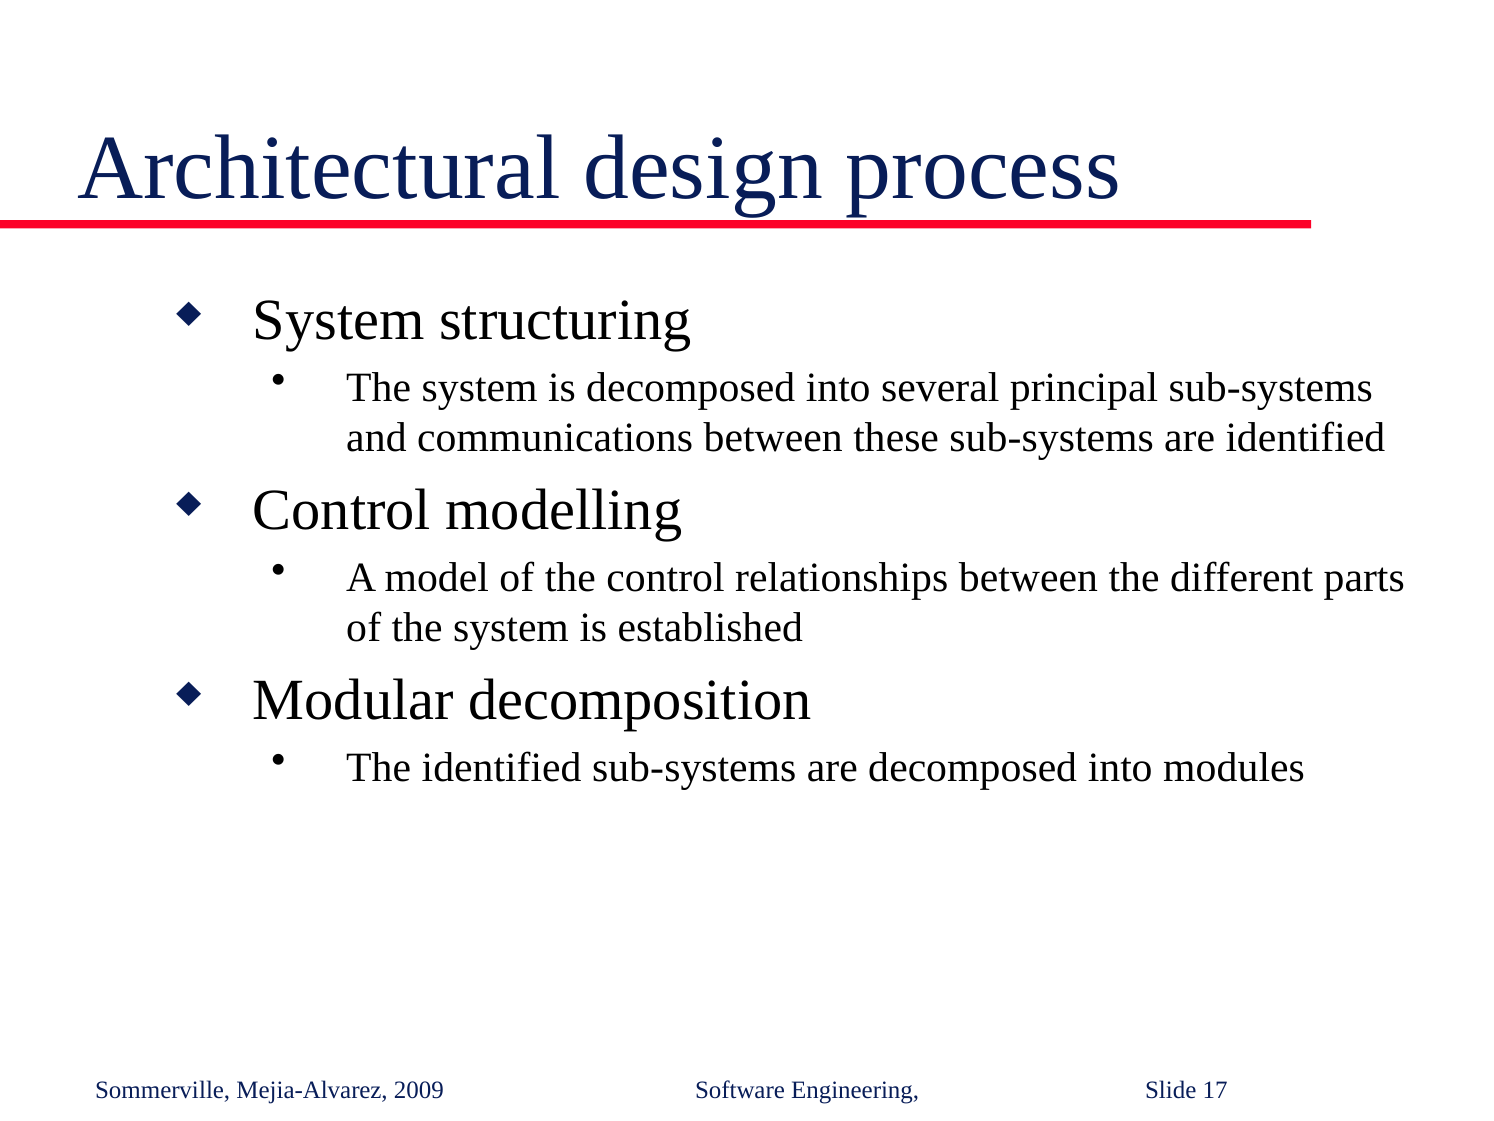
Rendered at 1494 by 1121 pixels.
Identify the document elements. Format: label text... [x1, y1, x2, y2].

list System structuring The system is decomposed into several principal sub-systems and communications between these sub-systems are identified Control modelling A model of the control relationships between the different parts of the system is established Modular decomposition The identified sub-systems are decomposed into modules [161, 273, 1437, 949]
title Architectural design process [62, 42, 1338, 225]
